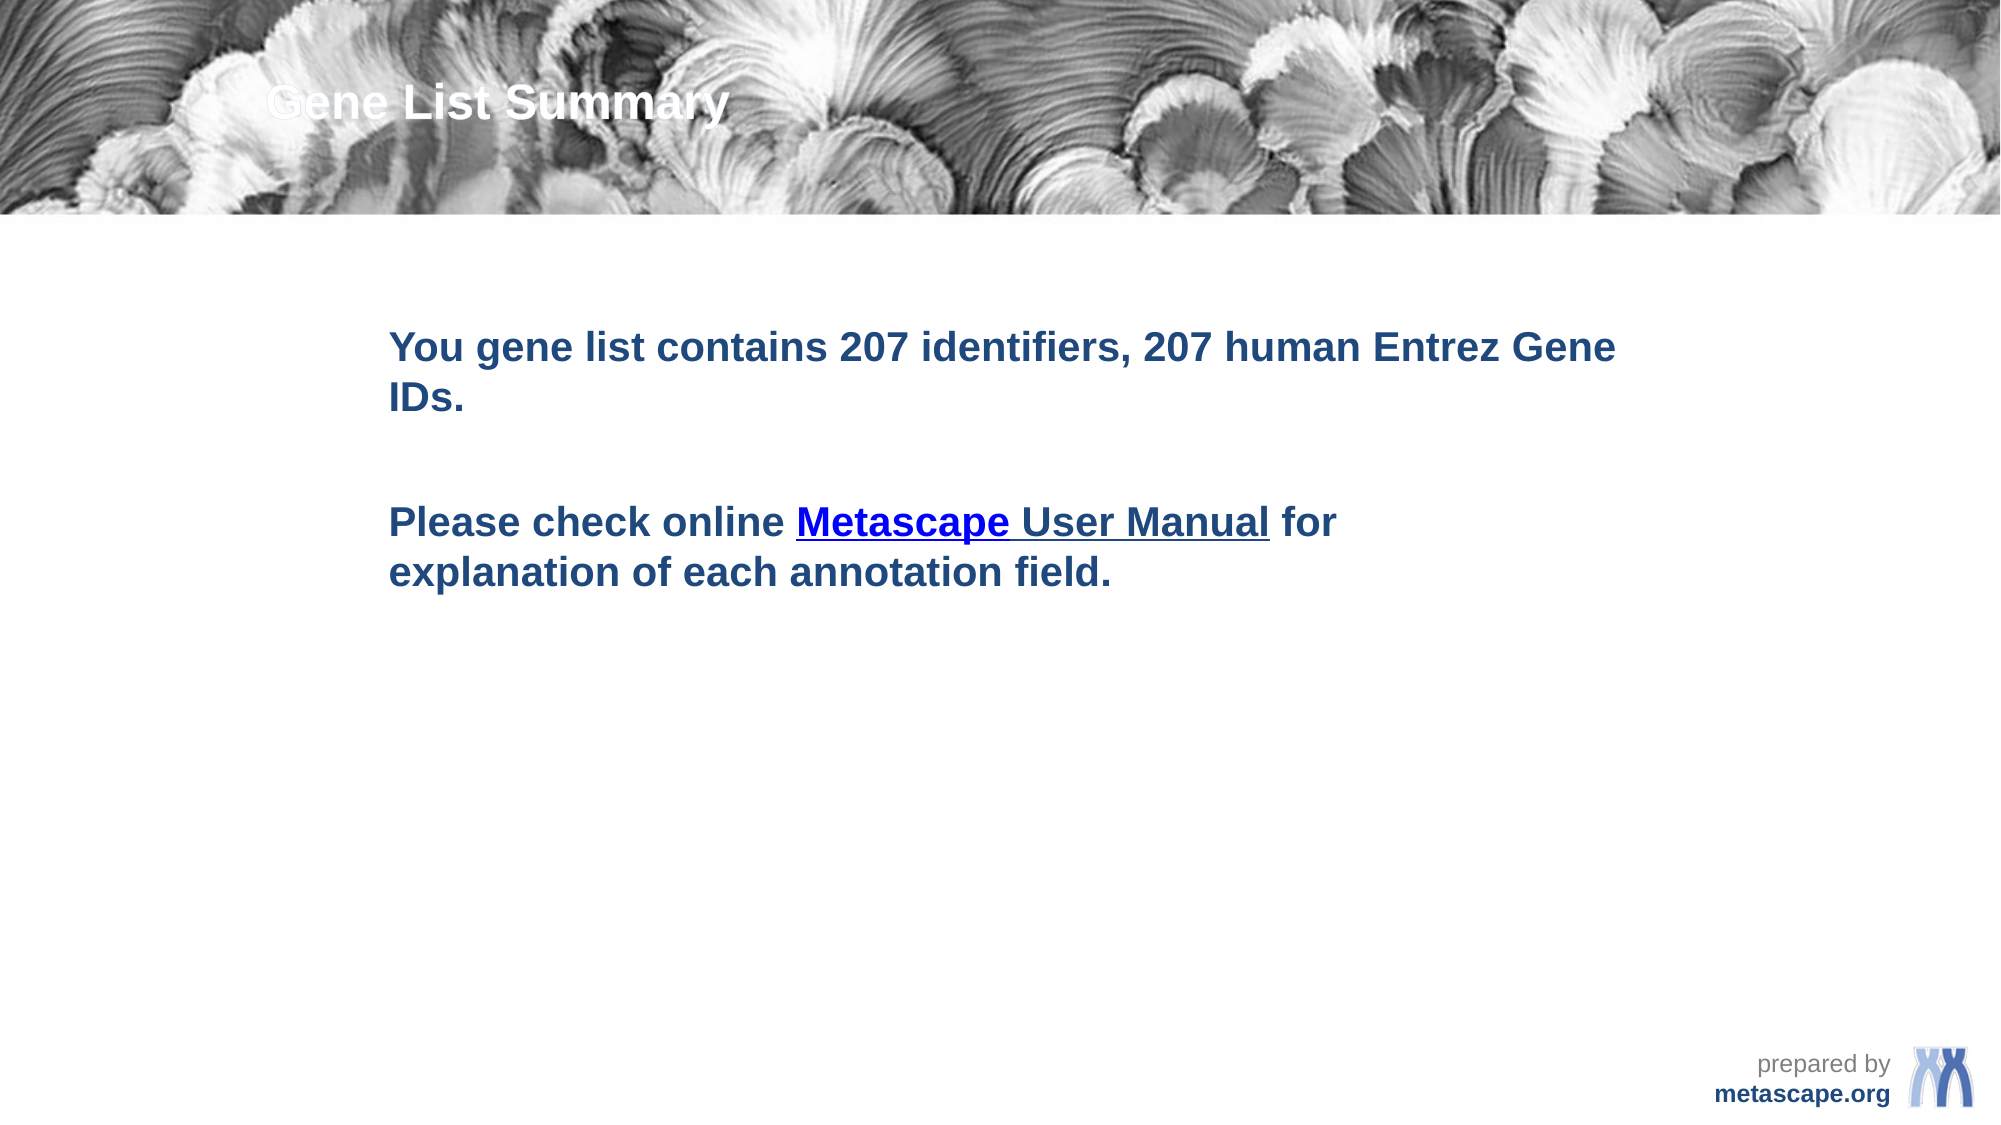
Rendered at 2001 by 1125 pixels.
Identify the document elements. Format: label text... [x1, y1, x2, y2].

text_box Please check online Metascape User Manual for explanation of each annotation field. [373, 487, 1526, 603]
picture [0, 0, 2001, 1125]
title Gene List Summary [249, 61, 1600, 137]
text_box You gene list contains 207 identifiers, 207 human Entrez Gene IDs. [373, 311, 1647, 427]
